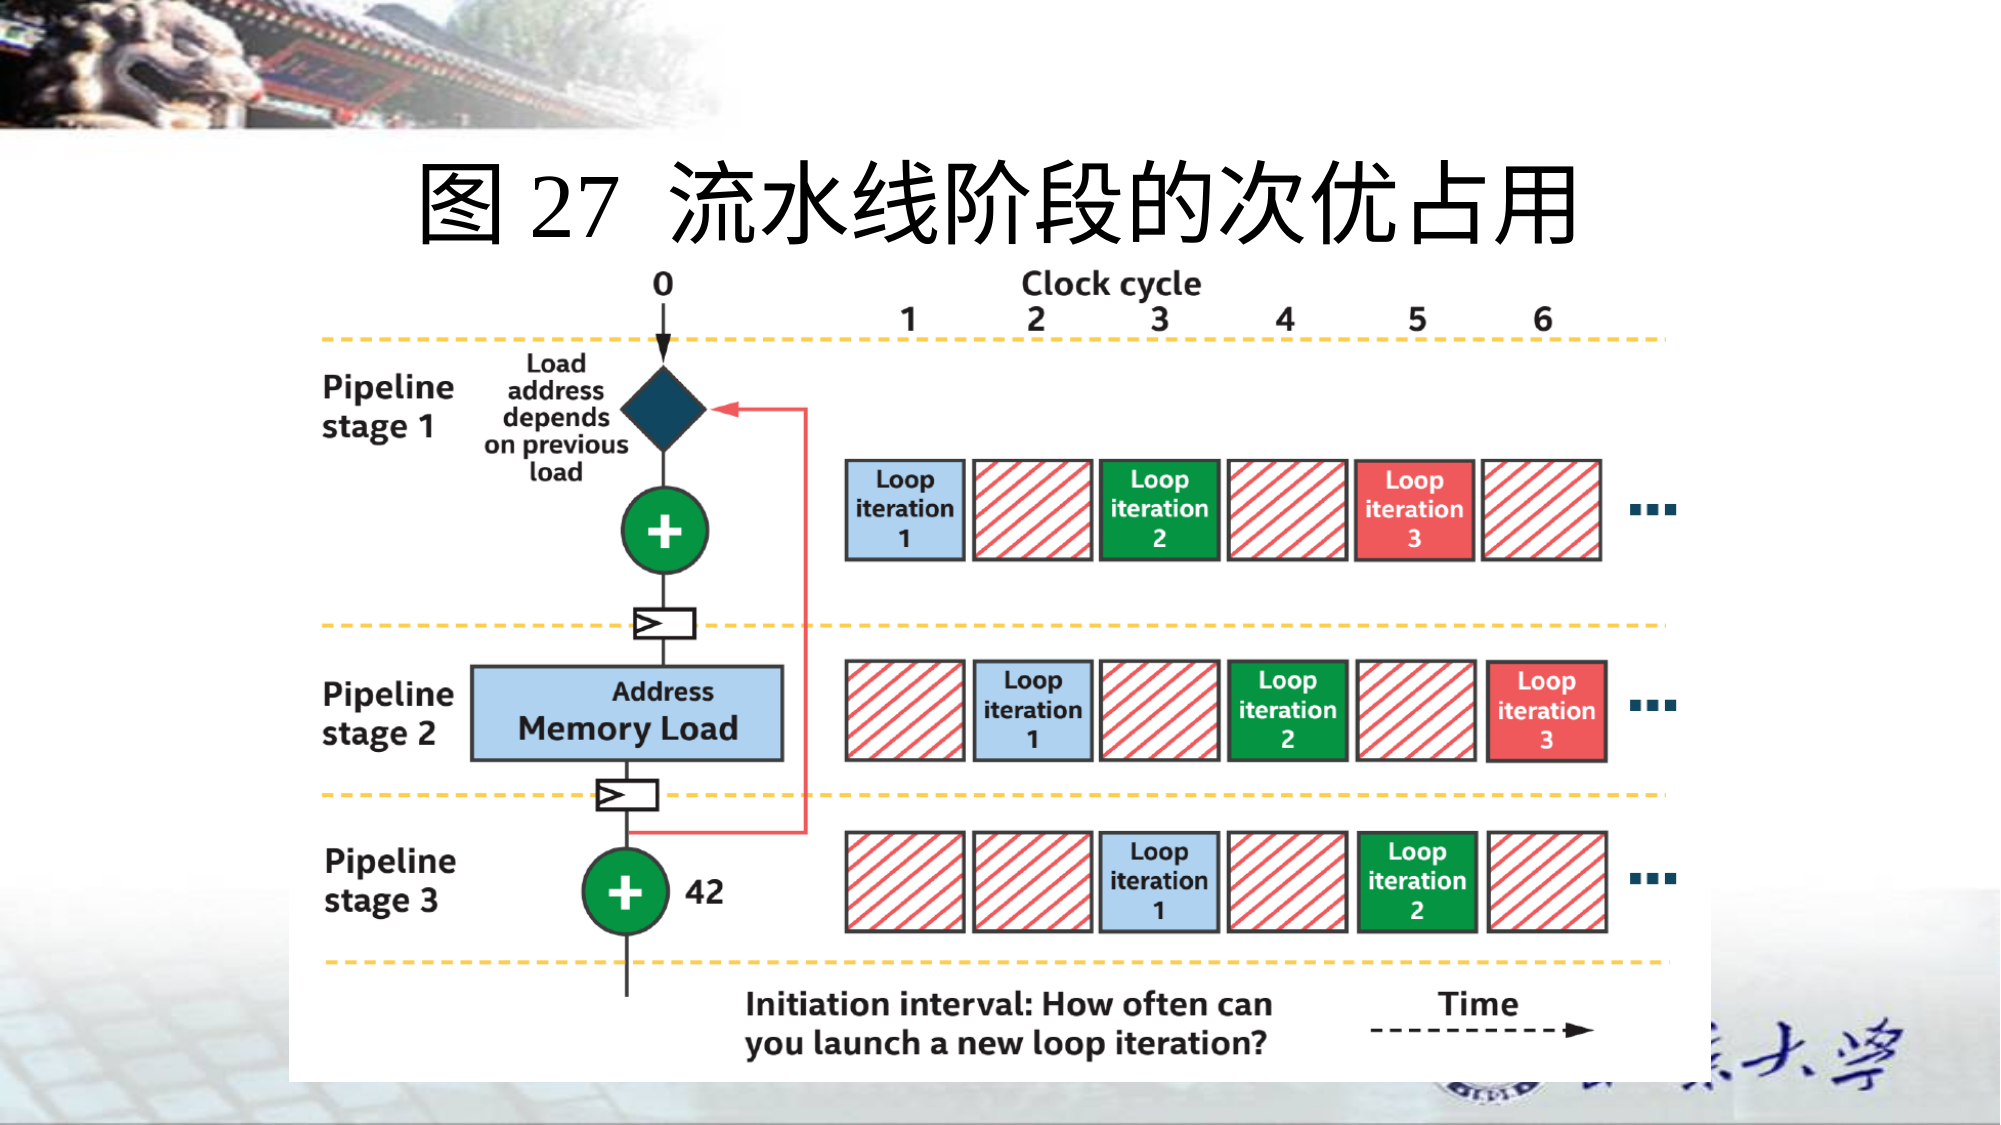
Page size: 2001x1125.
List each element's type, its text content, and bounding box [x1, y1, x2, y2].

picture [0, 0, 2000, 1125]
title 图27 流水线阶段的次优占用 [99, 145, 1900, 258]
